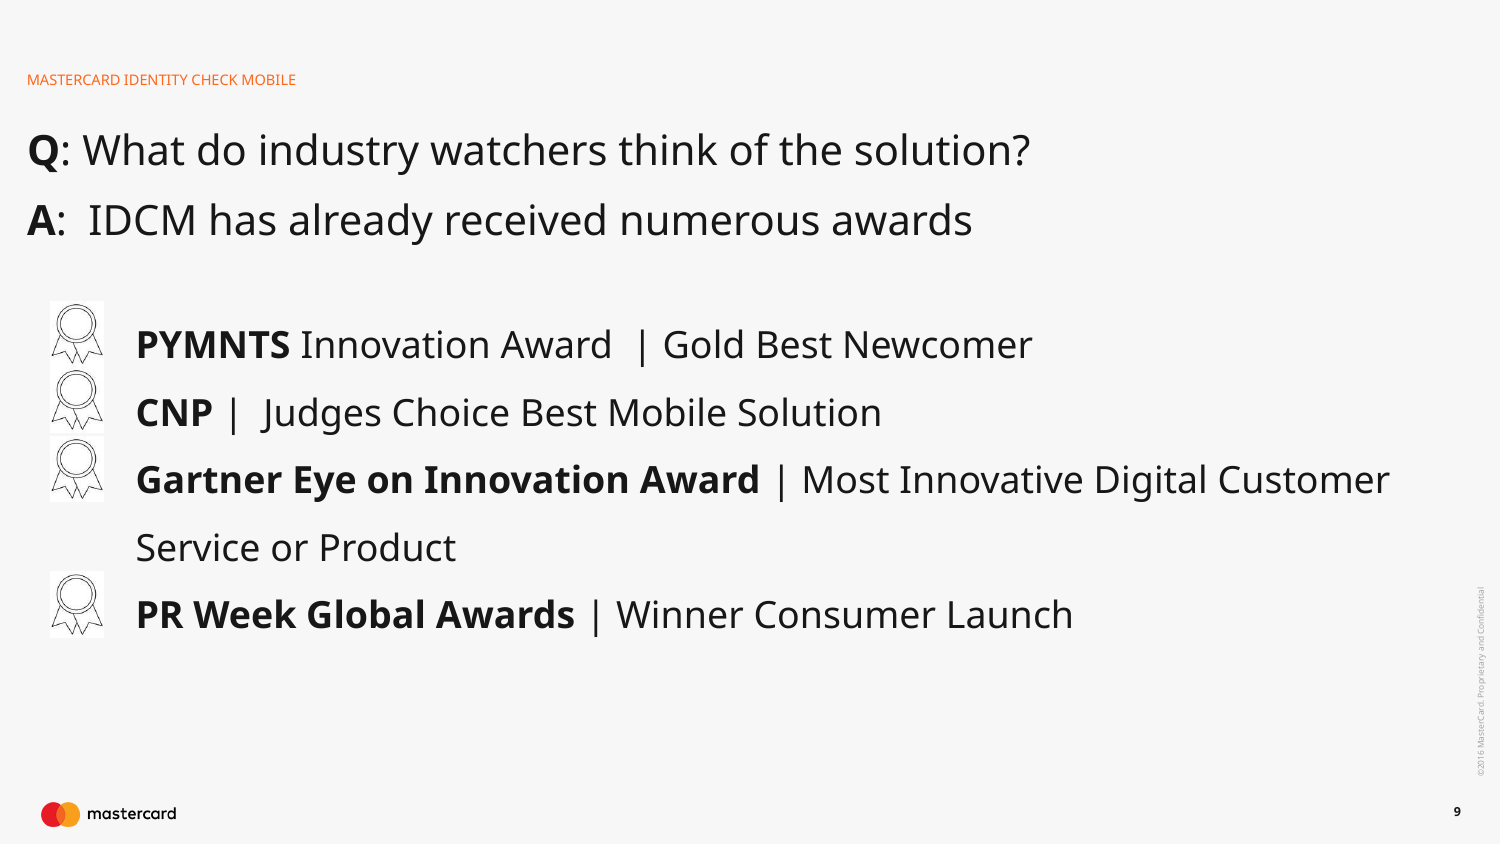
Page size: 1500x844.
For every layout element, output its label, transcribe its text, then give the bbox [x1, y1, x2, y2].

text_box PYMNTS Innovation Award | Gold Best Newcomer CNP | Judges Choice Best Mobile Solution Gartner Eye on Innovation Award | Most Innovative Digital Customer Service or Product PR Week Global Awards | Winner Consumer Launch [73, 291, 1461, 681]
text_box Mastercard Identity check Mobile [26, 65, 471, 97]
picture [50, 436, 104, 502]
picture [50, 301, 104, 433]
slide_number 9 [1389, 790, 1461, 836]
picture [50, 571, 104, 638]
picture [41, 802, 178, 827]
text_box Q: What do industry watchers think of the solution? A: IDCM has already received numerous awards [26, 121, 1165, 252]
